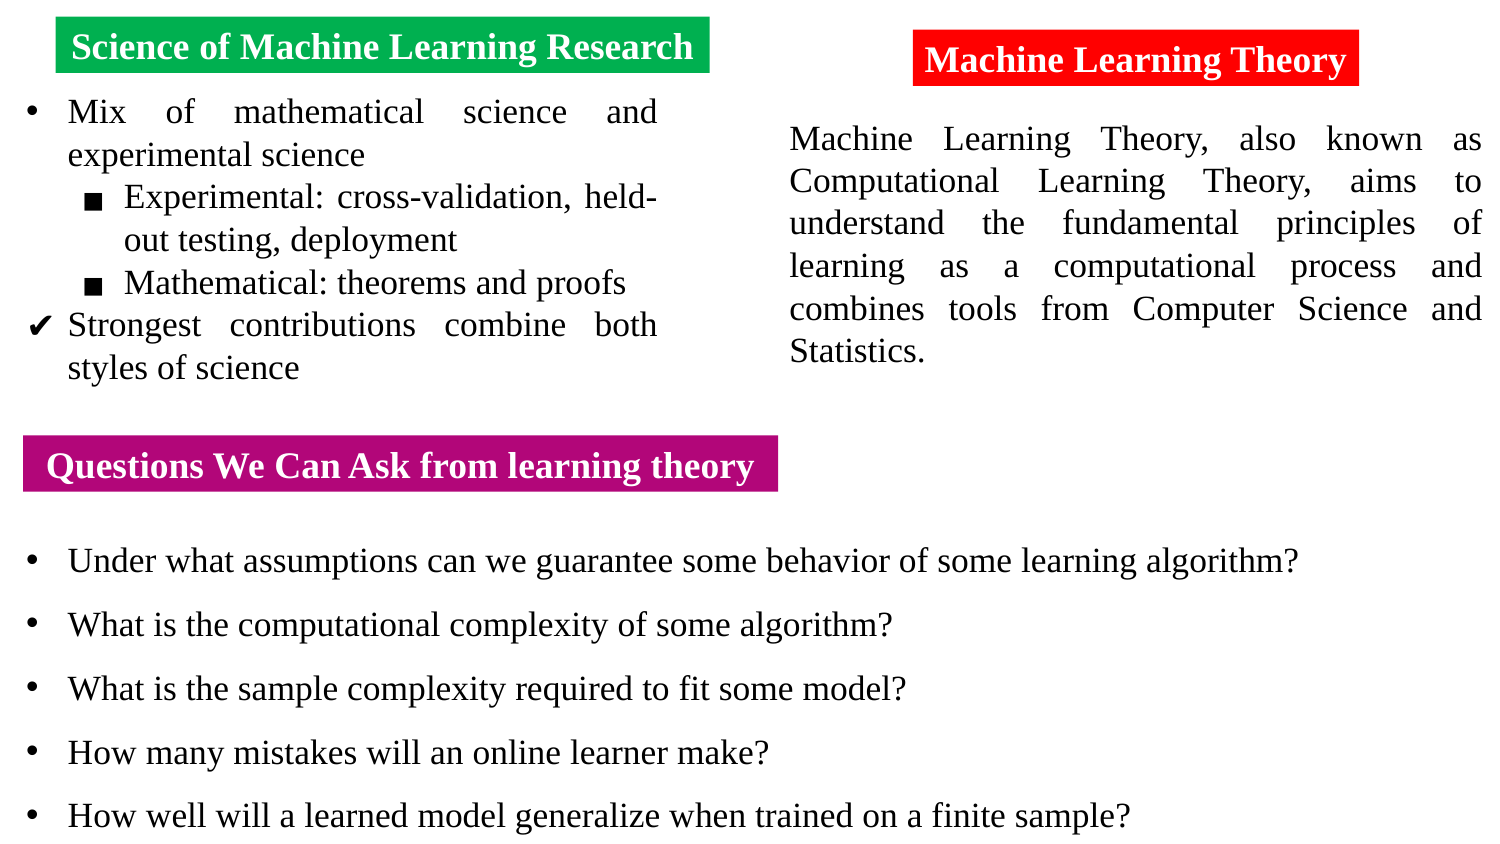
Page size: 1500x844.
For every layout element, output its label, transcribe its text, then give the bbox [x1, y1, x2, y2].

text_box Machine Learning Theory [912, 29, 1360, 86]
text_box Questions We Can Ask from learning theory [23, 435, 779, 492]
text_box Machine Learning Theory, also known as Computational Learning Theory, aims to understand the fundamental principles of learning as a computational process and combines tools from Computer Science and Statistics. [778, 108, 1494, 376]
text_box Mix of mathematical science and experimental science Experimental: cross-validation, held-out testing, deployment Mathematical: theorems and proofs Strongest contributions combine both styles of science [14, 82, 669, 392]
text_box Science of Machine Learning Research [55, 16, 710, 73]
text_box Under what assumptions can we guarantee some behavior of some learning algorithm? What is the computational complexity of some algorithm? What is the sample complexity required to fit some model? How many mistakes will an online learner make? How well will a learned model generalize when trained on a finite sample? [14, 510, 1391, 841]
